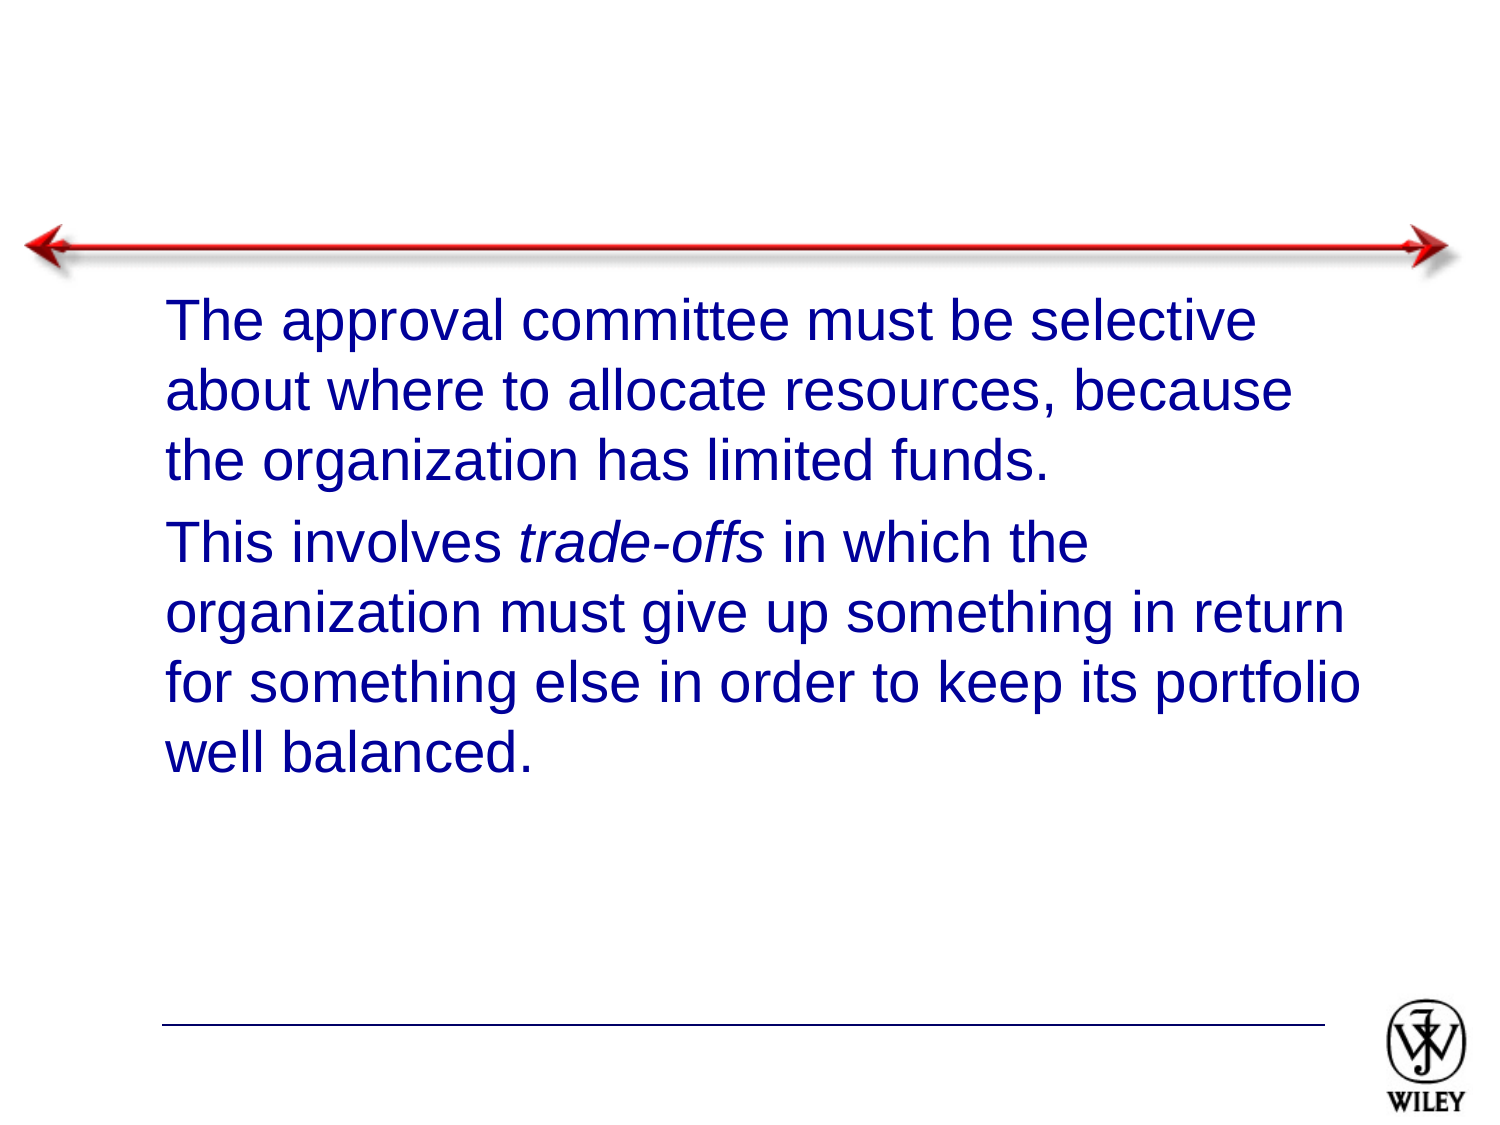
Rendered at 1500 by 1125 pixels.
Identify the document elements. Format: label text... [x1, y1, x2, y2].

list The approval committee must be selective about where to allocate resources, because the organization has limited funds. This involves trade-offs in which the organization must give up something in return for something else in order to keep its portfolio well balanced. [93, 275, 1407, 1013]
picture [1381, 991, 1473, 1117]
picture [24, 224, 1471, 291]
